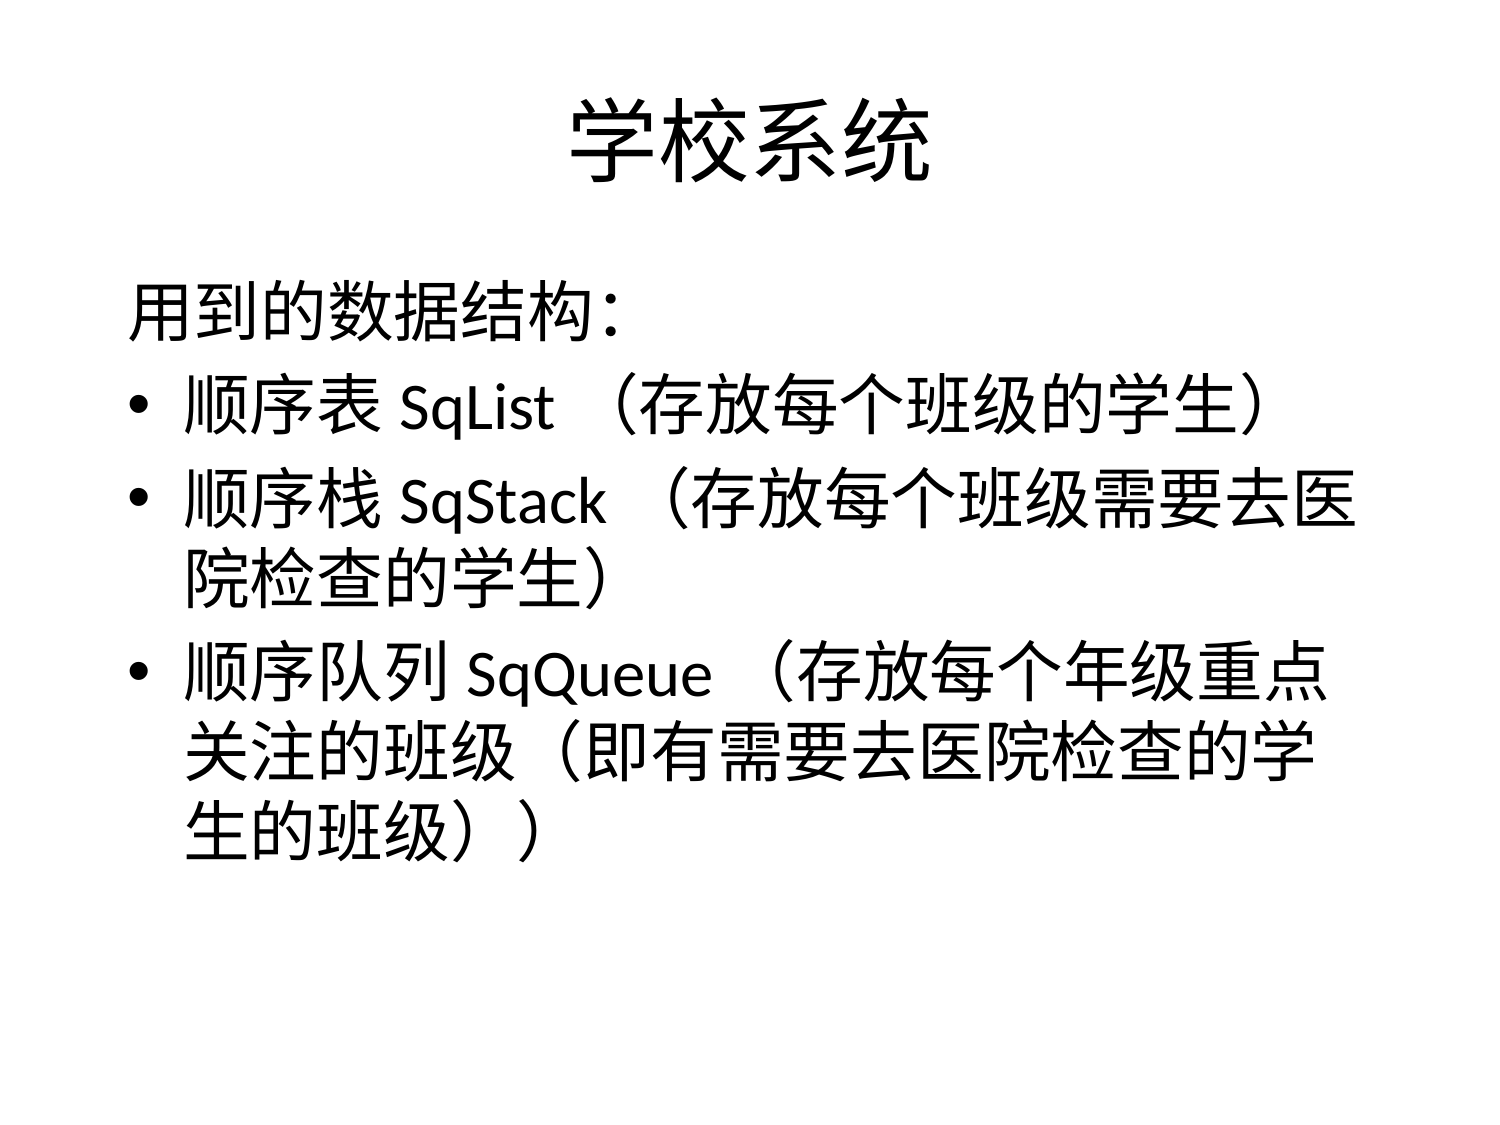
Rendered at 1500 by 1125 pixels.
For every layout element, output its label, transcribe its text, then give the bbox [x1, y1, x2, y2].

title 学校系统 [75, 45, 1425, 233]
list 用到的数据结构： 顺序表SqList（存放每个班级的学生） 顺序栈SqStack（存放每个班级需要去医院检查的学生） 顺序队列SqQueue（存放每个年级重点关注的班级（即有需要去医院检查的学生的班级）） [112, 262, 1400, 1005]
